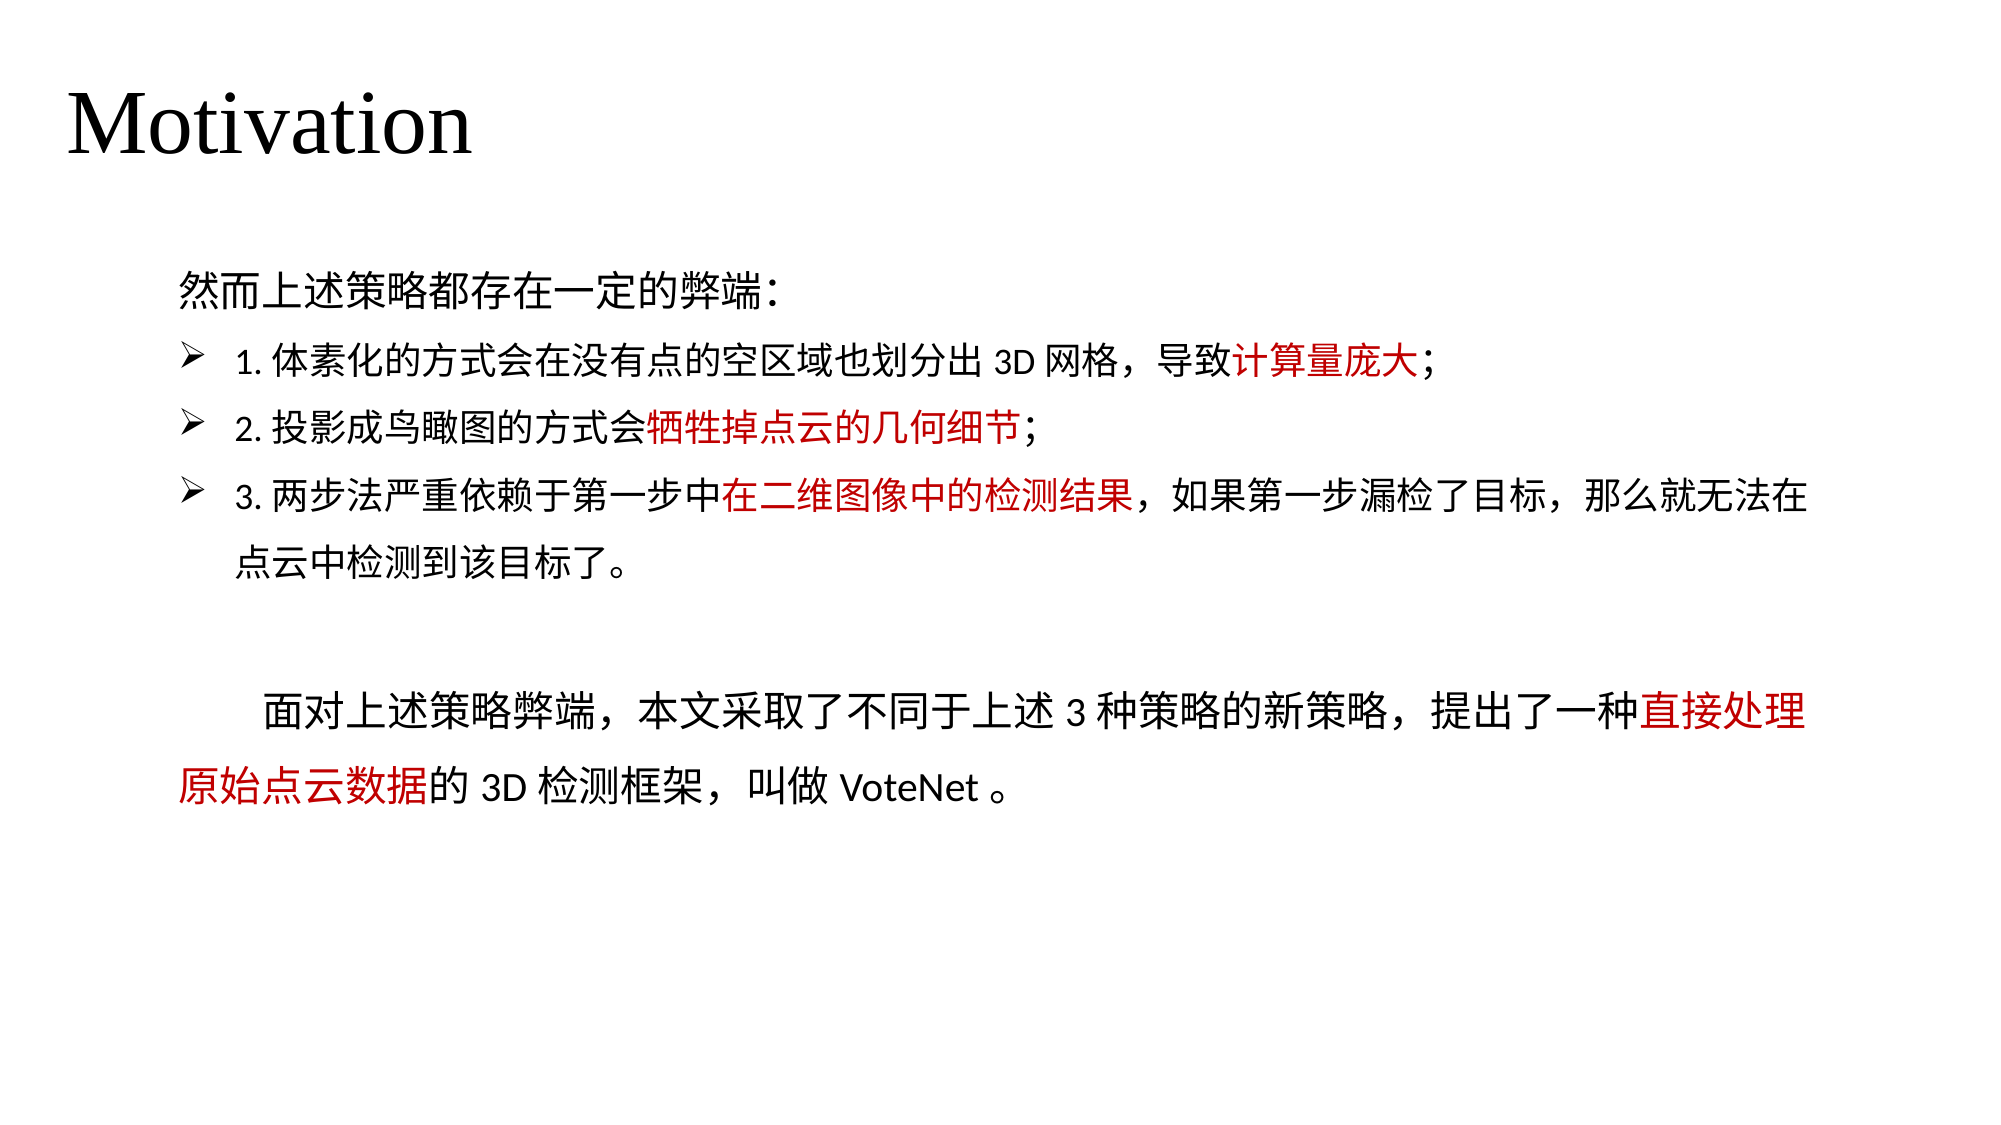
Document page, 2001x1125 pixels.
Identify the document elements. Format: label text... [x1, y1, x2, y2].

text_box 然而上述策略都存在一定的弊端： 1.体素化的方式会在没有点的空区域也划分出3D网格，导致计算量庞大； 2.投影成鸟瞰图的方式会牺牲掉点云的几何细节； 3.两步法严重依赖于第一步中在二维图像中的检测结果，如果第一步漏检了目标，那么就无法在点云中检测到该目标了。 面对上述策略弊端，本文采取了不同于上述3种策略的新策略，提出了一种直接处理原始点云数据的3D检测框架，叫做VoteNet。 [163, 232, 1837, 817]
text_box Motivation [50, 14, 1776, 233]
